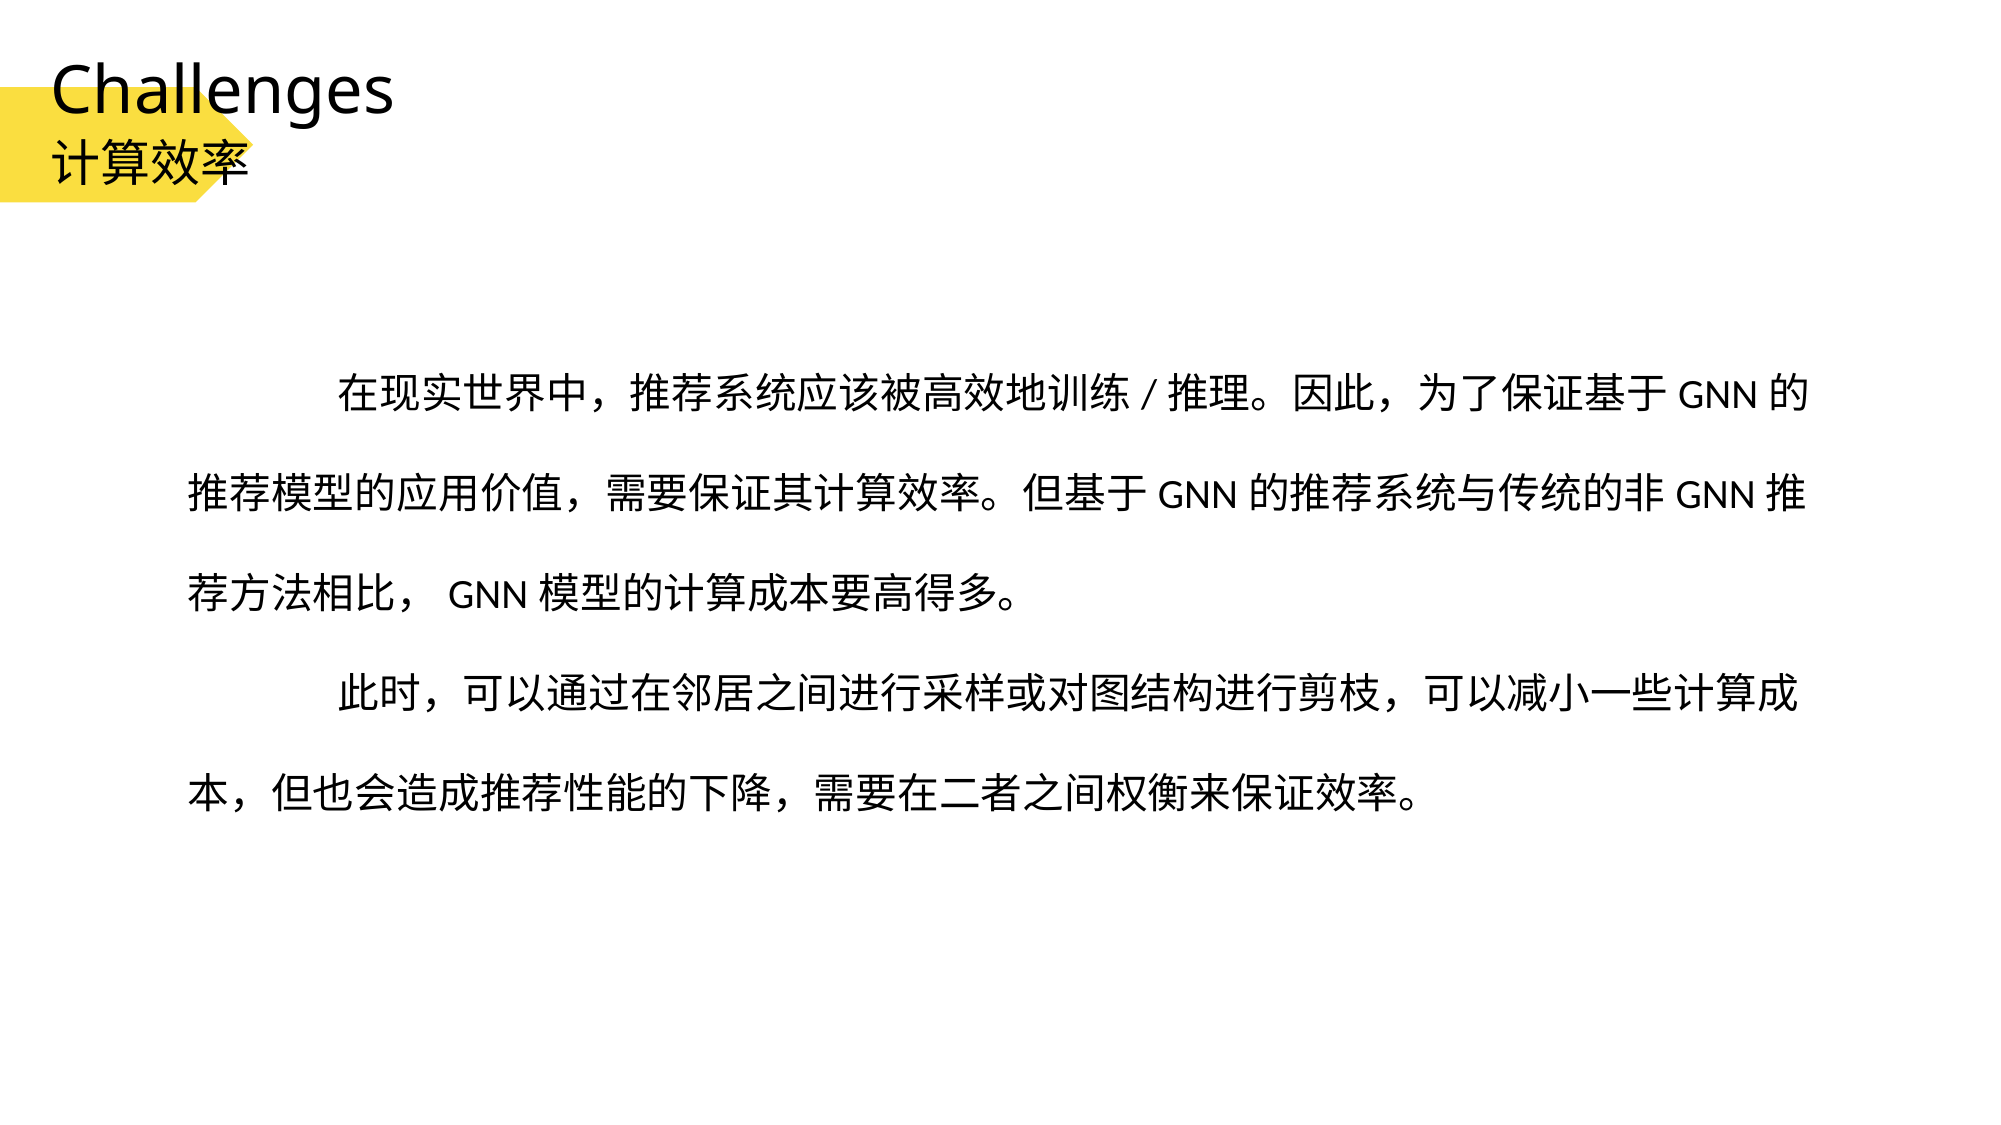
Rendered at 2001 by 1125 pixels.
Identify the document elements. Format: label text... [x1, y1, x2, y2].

text_box 在现实世界中，推荐系统应该被高效地训练/推理。因此，为了保证基于GNN的推荐模型的应用价值，需要保证其计算效率。但基于GNN的推荐系统与传统的非GNN推荐方法相比，GNN模型的计算成本要高得多。 此时，可以通过在邻居之间进行采样或对图结构进行剪枝，可以减小一些计算成本，但也会造成推荐性能的下降，需要在二者之间权衡来保证效率。 [172, 309, 1827, 825]
text_box [0, 86, 200, 204]
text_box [35, 39, 1254, 200]
